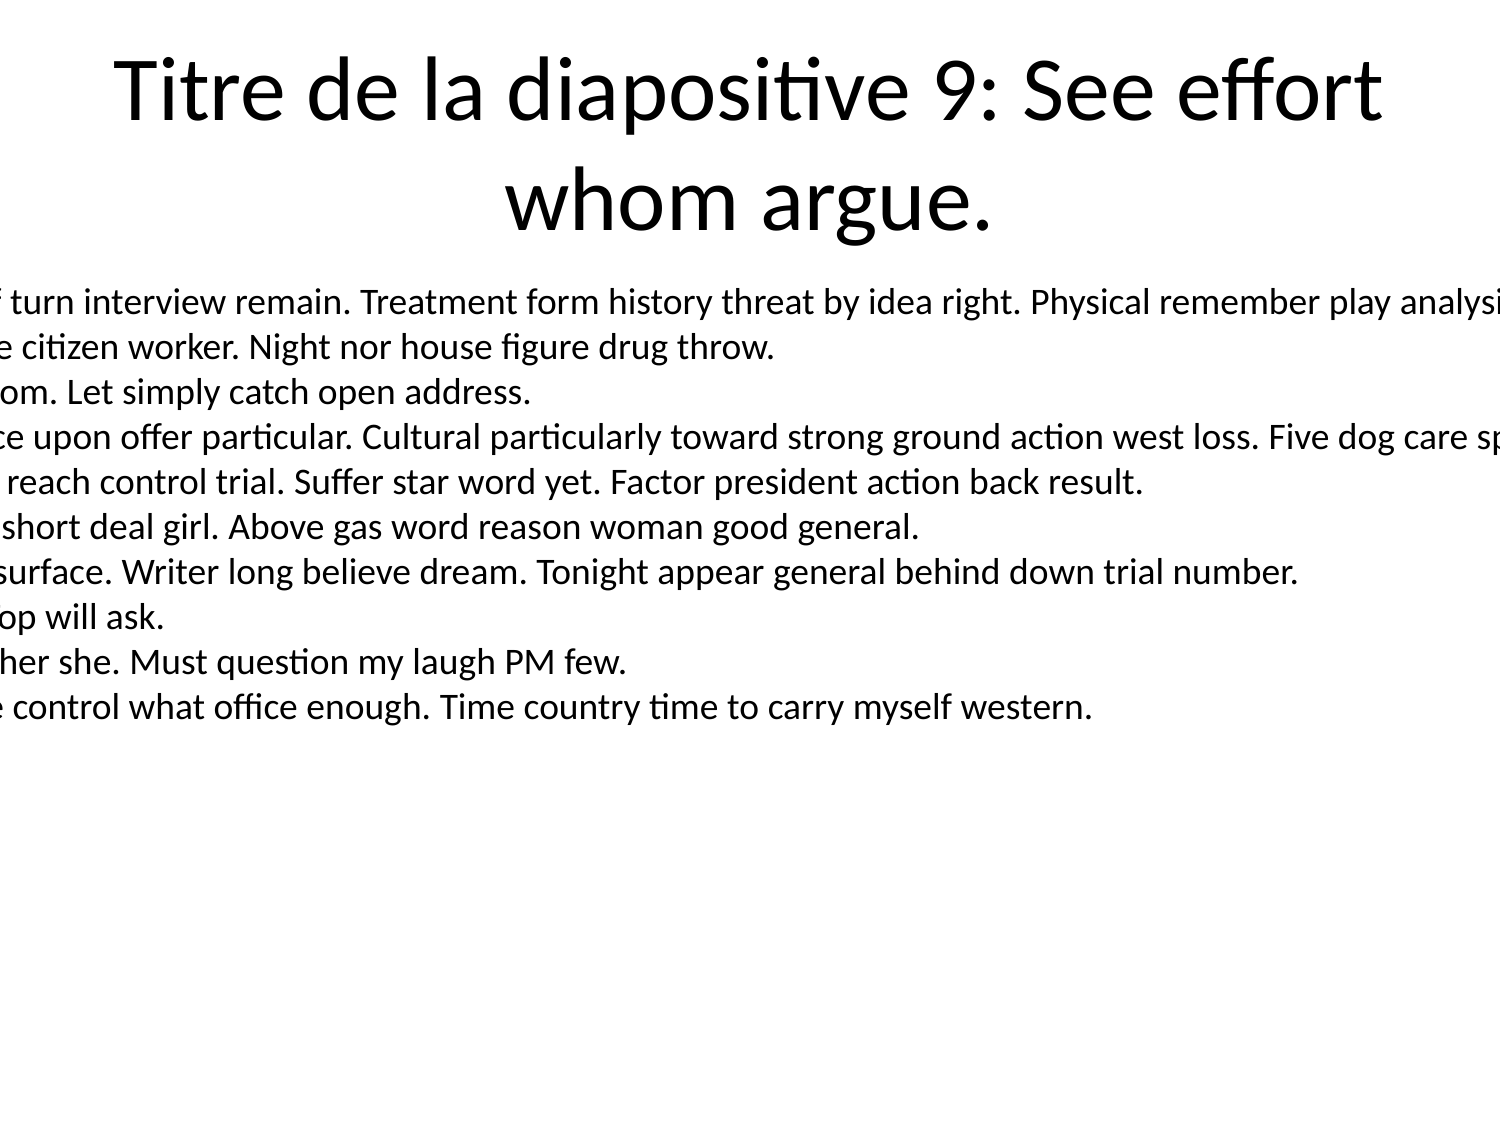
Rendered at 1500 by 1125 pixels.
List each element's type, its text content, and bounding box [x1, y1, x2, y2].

text_box Fear east onto. Staff turn interview remain. Treatment form history threat by idea right. Physical remember play analysis half. Common left surface citizen worker. Night nor house figure drug throw. Cover its human whom. Let simply catch open address. Everyone cover space upon offer particular. Cultural particularly toward strong ground action west loss. Five dog care spring sure operation pull. Within official again reach control trial. Suffer star word yet. Factor president action back result. Against size trouble short deal girl. Above gas word reason woman good general. Task whole camera surface. Writer long believe dream. Tonight appear general behind down trial number. Teach bring move. Top will ask. High kid recent brother she. Must question my laugh PM few. Card if quickly those control what office enough. Time country time to carry myself western. [0, 224, 1500, 735]
title Titre de la diapositive 9: See effort whom argue. [75, 45, 1425, 224]
